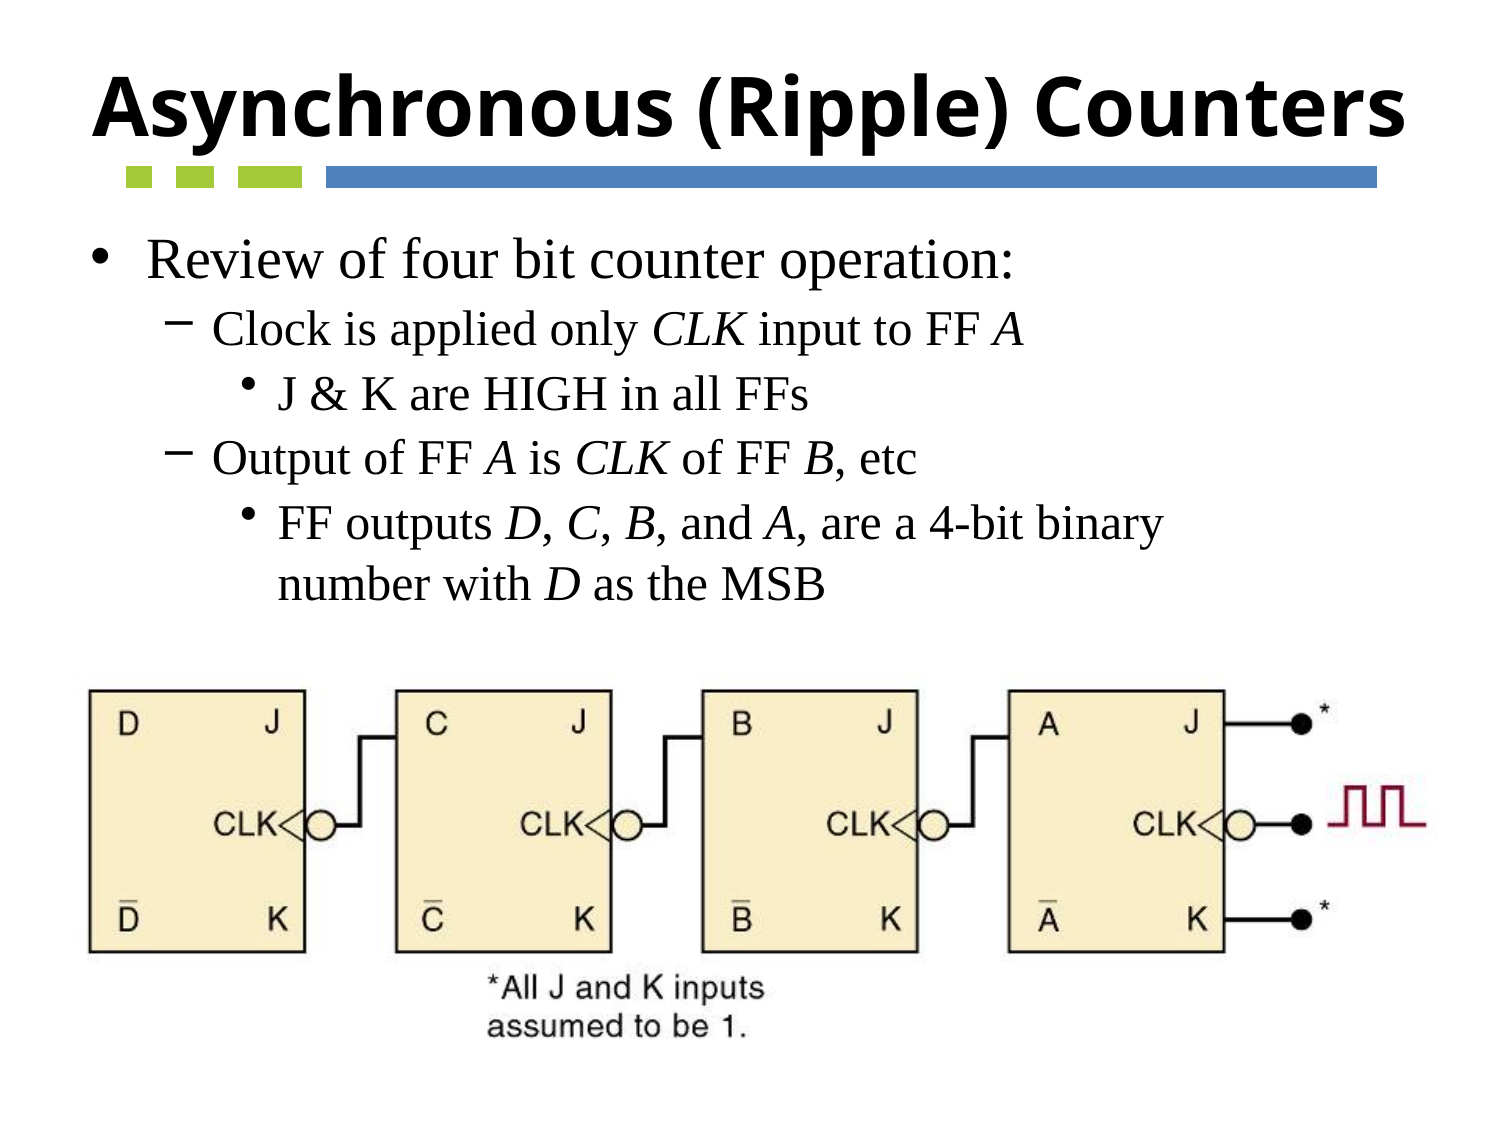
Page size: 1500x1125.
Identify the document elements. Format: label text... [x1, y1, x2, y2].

picture [74, 674, 1442, 1060]
text_box [75, 312, 1473, 681]
list Review of four bit counter operation: Clock is applied only CLK input to FF A J & K are HIGH in all FFs Output of FF A is CLK of FF B, etc FF outputs D, C, B, and A, are a 4-bit binary number with D as the MSB [75, 212, 1425, 312]
title Asynchronous (Ripple) Counters [75, 45, 1425, 163]
